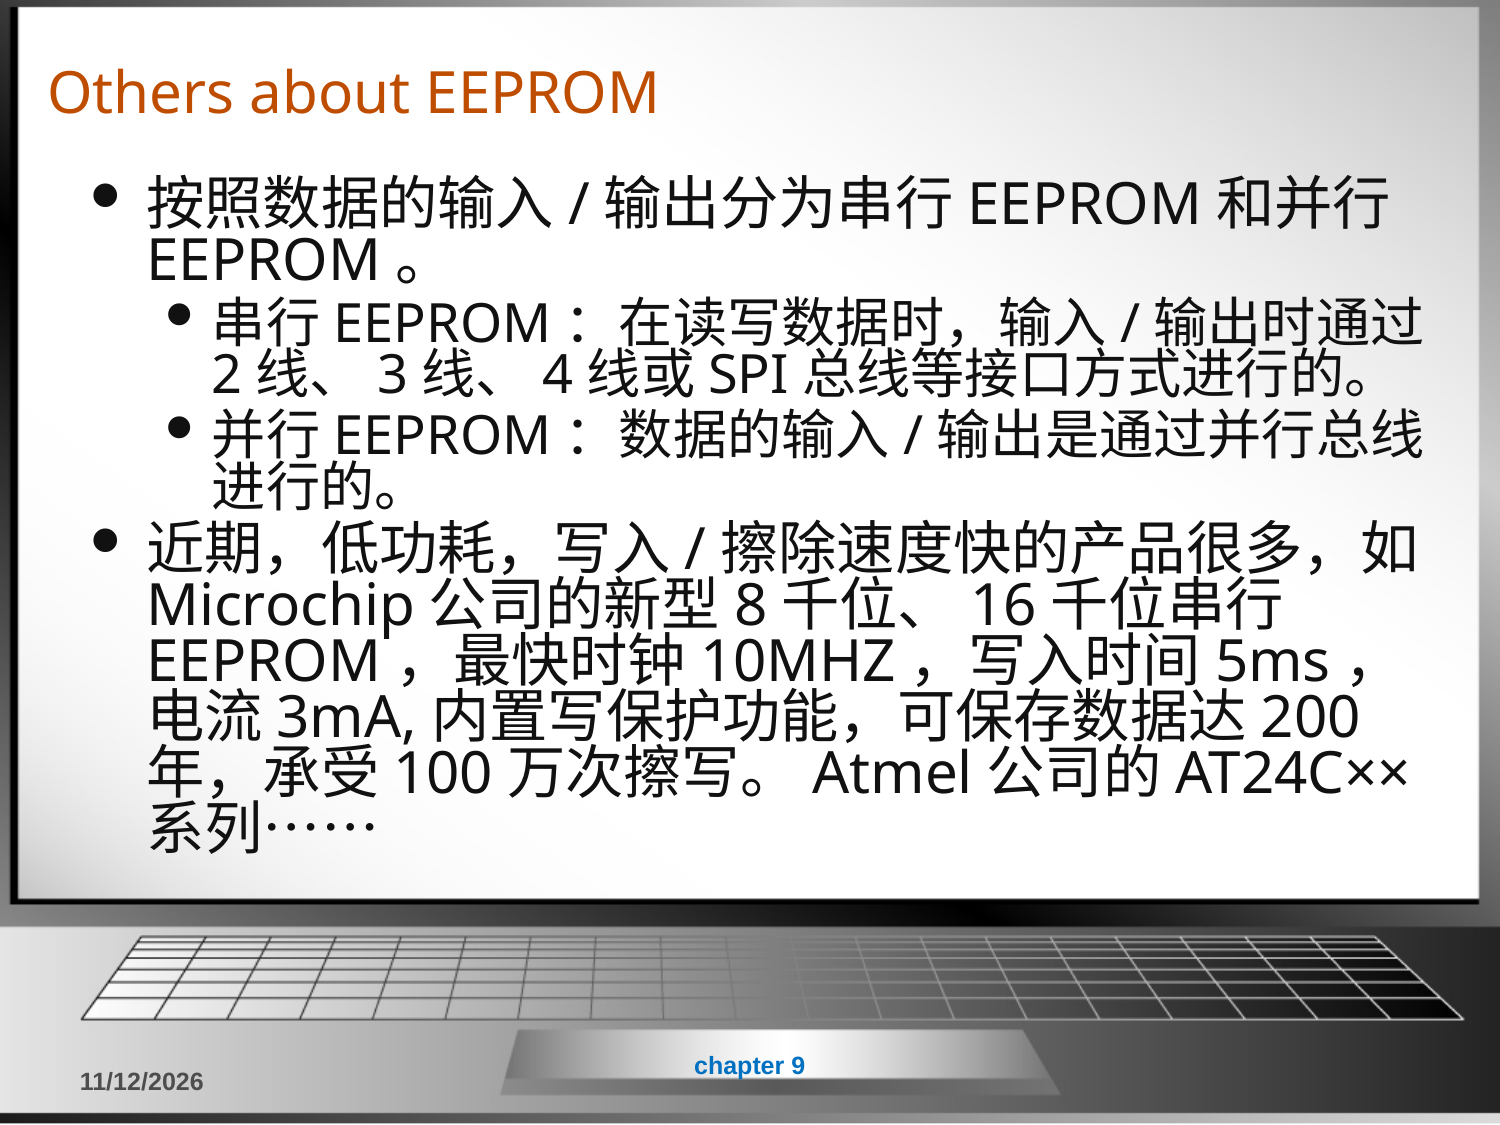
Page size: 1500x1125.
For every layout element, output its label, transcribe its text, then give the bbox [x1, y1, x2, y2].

list 按照数据的输入/输出分为串行EEPROM和并行EEPROM。 串行EEPROM：在读写数据时，输入/输出时通过2线、3线、4线或SPI总线等接口方式进行的。 并行EEPROM：数据的输入/输出是通过并行总线进行的。 近期，低功耗，写入/擦除速度快的产品很多，如Microchip公司的新型8千位、16千位串行EEPROM，最快时钟10MHZ，写入时间5ms，电流3mA,内置写保护功能，可保存数据达200年，承受100万次擦写。Atmel公司的AT24C××系列…… [75, 172, 1447, 1005]
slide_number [64, 1058, 415, 1103]
title Others about EEPROM [32, 30, 1347, 149]
picture [0, 0, 1500, 1125]
footer chapter 9 [512, 1027, 988, 1103]
